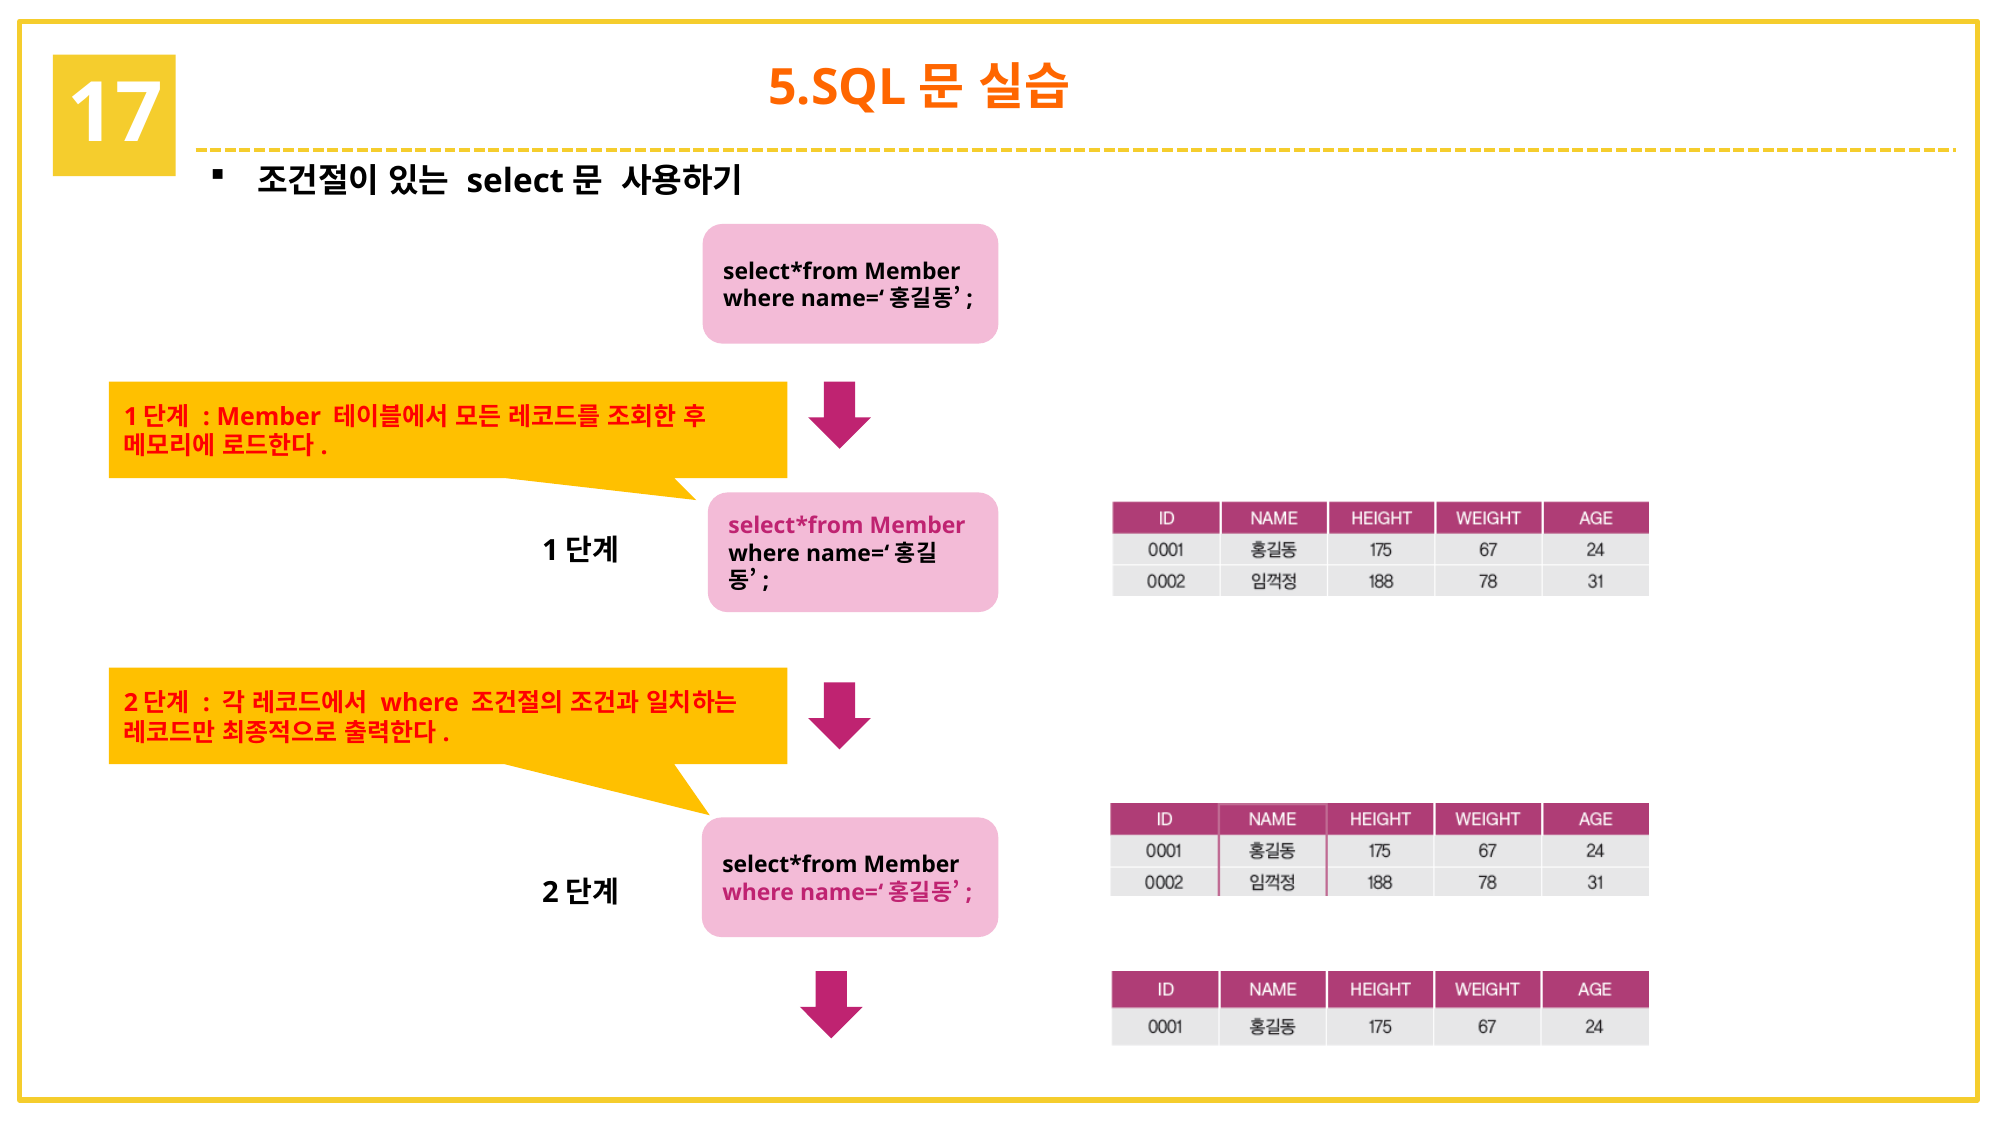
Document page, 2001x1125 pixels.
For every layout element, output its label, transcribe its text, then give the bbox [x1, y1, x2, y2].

text_box 조건절이 있는 select문 사용하기 [195, 160, 1048, 207]
text_box 2단계 [472, 865, 689, 916]
text_box [806, 379, 873, 451]
text_box select*from Member where name=‘홍길동’; [705, 490, 1001, 615]
text_box 5.SQL문 실습 [214, 47, 1625, 123]
text_box [798, 969, 865, 1041]
text_box 1단계 [454, 523, 708, 574]
text_box 2단계 : 각 레코드에서 where 조건절의 조건과 일치하는 레코드만 최종적으로 출력한다. [106, 665, 790, 818]
text_box [51, 52, 178, 178]
picture [1110, 970, 1649, 1046]
text_box 1단계 : Member 테이블에서 모든 레코드를 조회한 후 메모리에 로드한다. [106, 379, 790, 503]
picture [1110, 501, 1649, 597]
text_box [806, 680, 873, 752]
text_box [1048, 154, 1953, 158]
table_header 컬럼명 [199, 154, 1048, 158]
text_box 17 [53, 51, 199, 166]
text_box [18, 19, 1979, 1102]
picture [1110, 802, 1649, 896]
text_box select*from Member where name=‘홍길동’; [700, 221, 1001, 346]
text_box select*from Member where name=‘홍길동’; [699, 815, 1001, 940]
